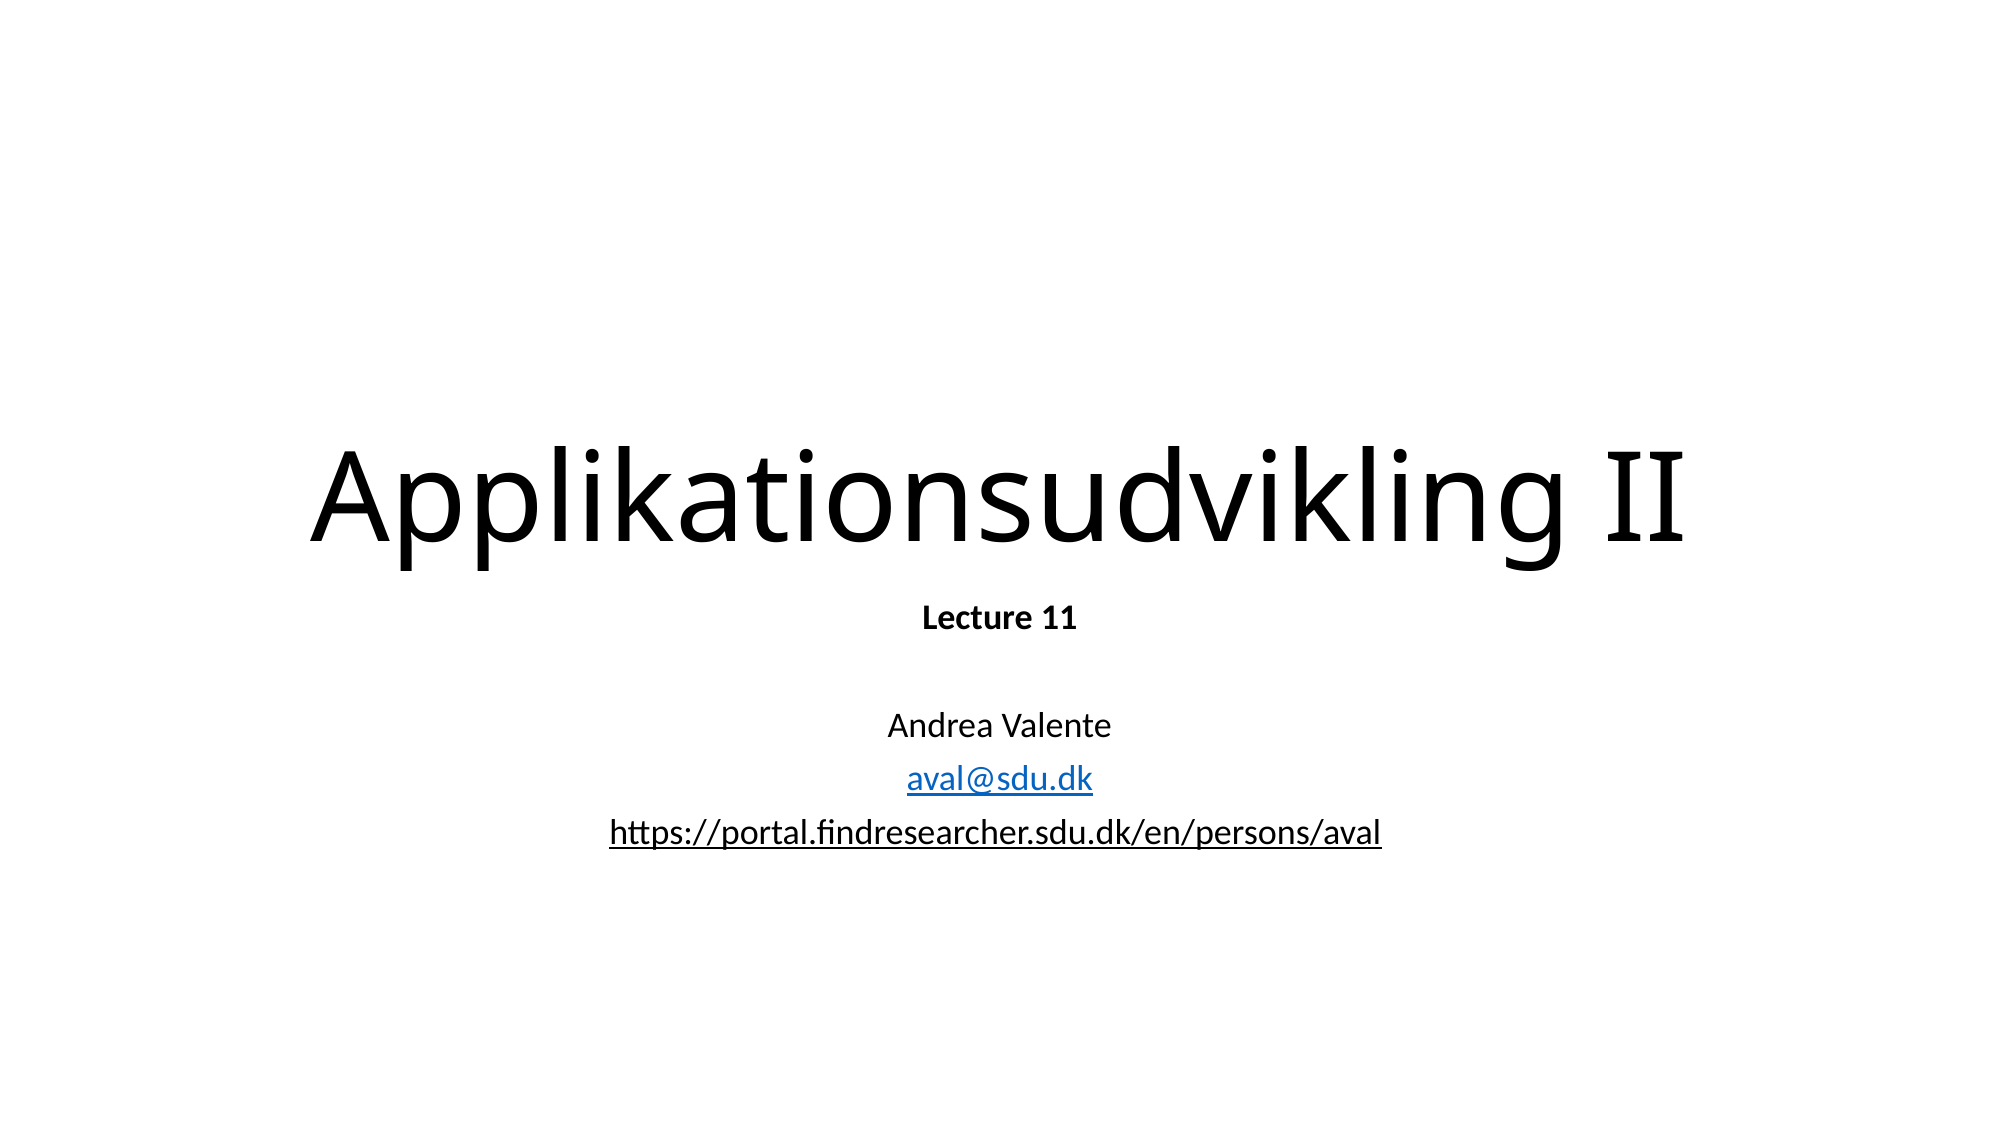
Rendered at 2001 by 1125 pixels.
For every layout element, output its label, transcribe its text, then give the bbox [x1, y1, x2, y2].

subtitle Lecture 11 Andrea Valente aval@sdu.dk https://portal.findresearcher.sdu.dk/en/persons/aval [249, 590, 1750, 863]
title Applikationsudvikling II [249, 184, 1750, 576]
